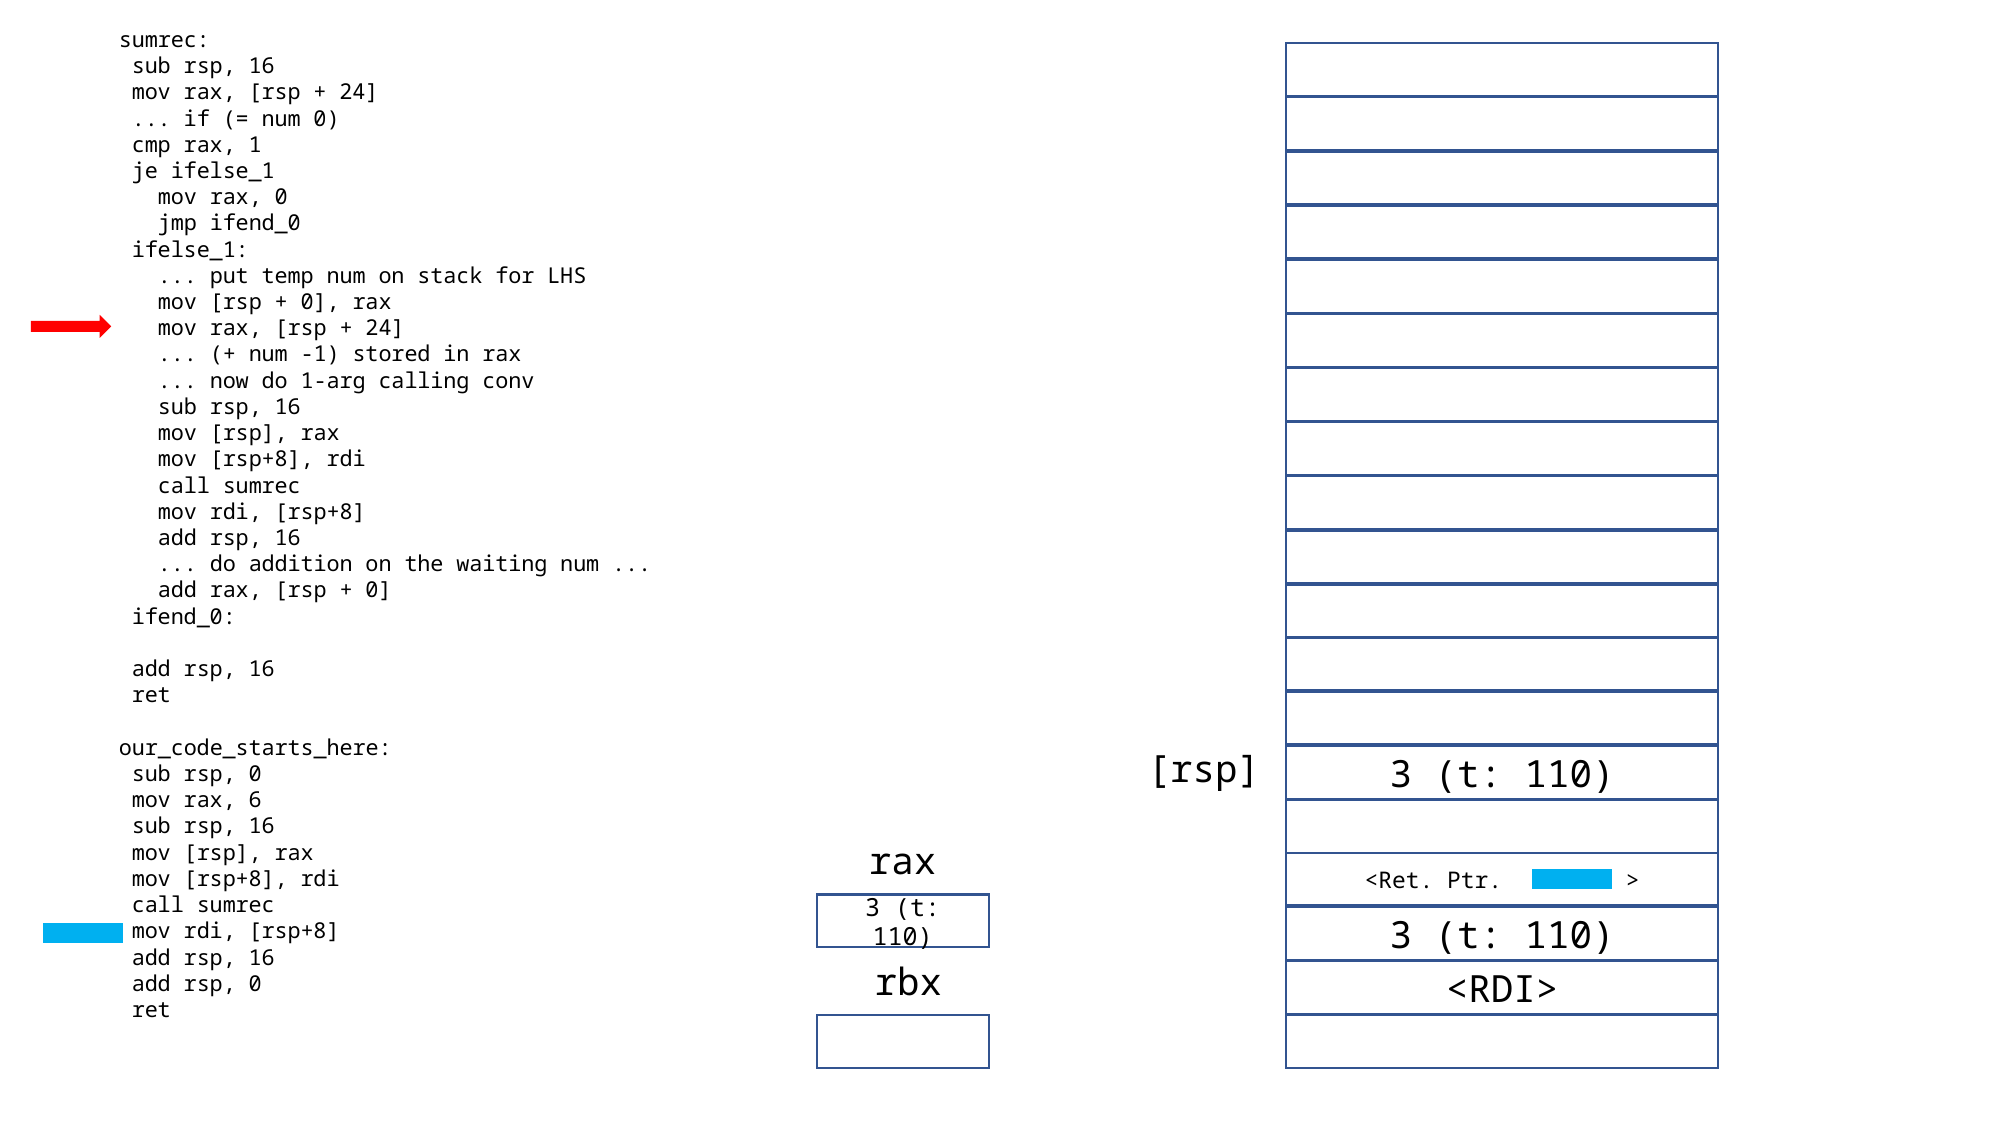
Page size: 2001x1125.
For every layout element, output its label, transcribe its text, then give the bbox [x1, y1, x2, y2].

text_box [1285, 584, 1719, 639]
text_box 3 (t: 110) [1285, 745, 1719, 800]
text_box <RDI> [1285, 961, 1719, 1015]
text_box 3 (t: 110) [816, 893, 990, 948]
text_box [816, 1014, 990, 1069]
text_box [1532, 869, 1612, 889]
text_box [1285, 205, 1719, 259]
text_box [1285, 691, 1719, 745]
text_box sumrec: sub rsp, 16 mov rax, [rsp + 24] ... if (= num 0) cmp rax, 1 je ifelse_1 mov rax, 0 jmp ifend_0 ifelse_1: ... put temp num on stack for LHS mov [rsp + 0], rax mov rax, [rsp + 24] ... (+ num -1) stored in rax ... now do 1-arg calling conv sub rsp, 16 mov [rsp], rax mov [rsp+8], rdi call sumrec mov rdi, [rsp+8] add rsp, 16 ... do addition on the waiting num ... add rax, [rsp + 0] ifend_0: add rsp, 16 ret our_code_starts_here: sub rsp, 0 mov rax, 6 sub rsp, 16 mov [rsp], rax mov [rsp+8], rdi call sumrec mov rdi, [rsp+8] add rsp, 16 add rsp, 0 ret [104, 18, 671, 1030]
text_box [30, 314, 112, 338]
text_box [1285, 530, 1719, 584]
text_box rbx [827, 953, 990, 1008]
text_box [1285, 42, 1719, 97]
text_box [1285, 97, 1719, 151]
text_box [1285, 422, 1719, 476]
text_box [1285, 800, 1719, 854]
text_box [1285, 1015, 1719, 1069]
text_box [1285, 639, 1719, 691]
text_box [1285, 476, 1719, 530]
text_box [rsp] [1046, 741, 1276, 795]
text_box [1285, 368, 1719, 422]
text_box [1285, 259, 1719, 314]
text_box 3 (t: 110) [1285, 907, 1719, 961]
text_box <Ret. Ptr. > [1285, 854, 1719, 907]
text_box [1285, 151, 1719, 205]
text_box [43, 923, 123, 943]
text_box [1285, 314, 1719, 368]
text_box rax [816, 832, 990, 887]
